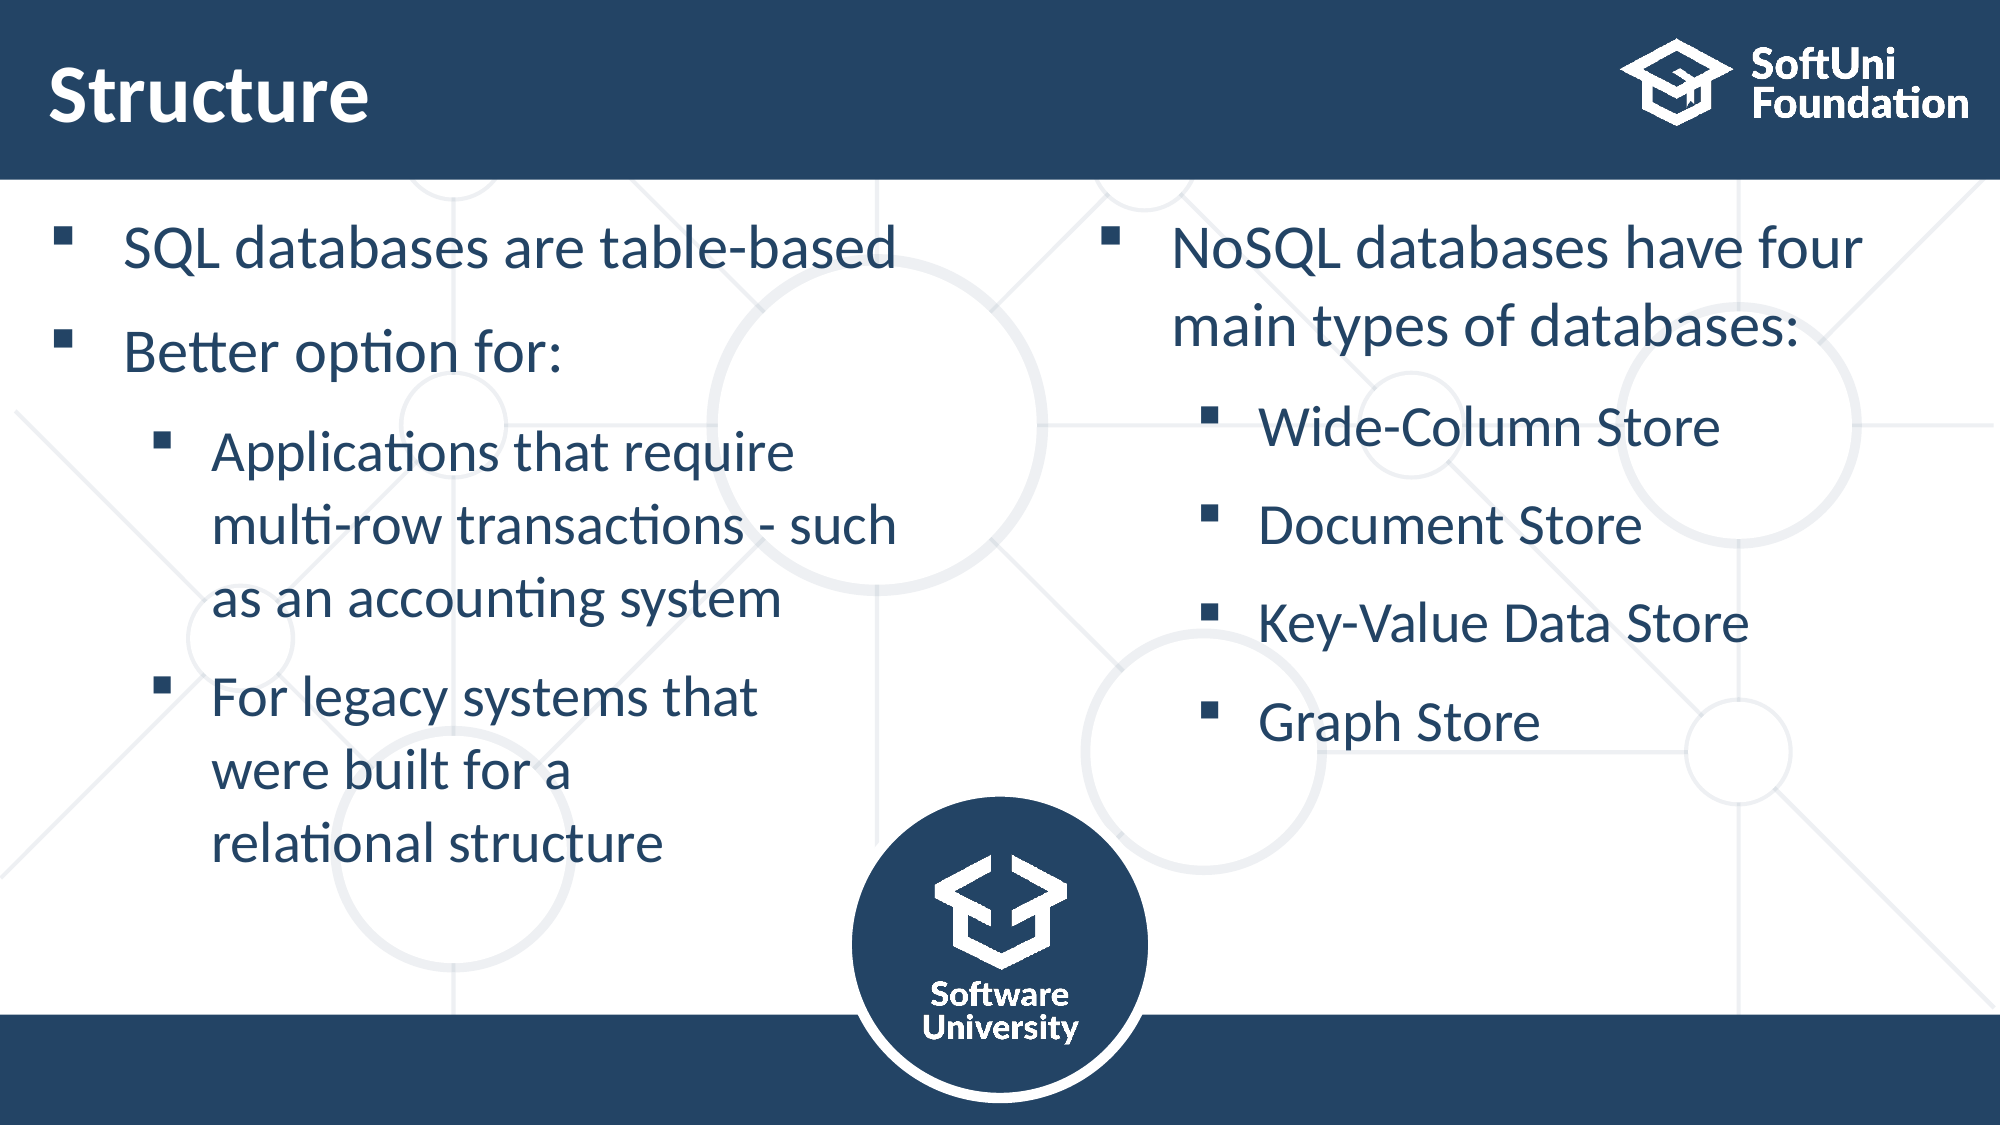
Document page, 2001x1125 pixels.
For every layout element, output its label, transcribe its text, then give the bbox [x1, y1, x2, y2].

picture [1619, 38, 1968, 126]
title Structure [31, 16, 1591, 162]
picture [921, 854, 1079, 1049]
list SQL databases are table-based Better option for: Applications that require multi-row transactions - such as an accounting system For legacy systems that were built for a relational structure [31, 196, 922, 988]
list NoSQL databases have four main types of databases: Wide-Column Store Document Store Key-Value Data Store Graph Store [1078, 196, 1969, 988]
